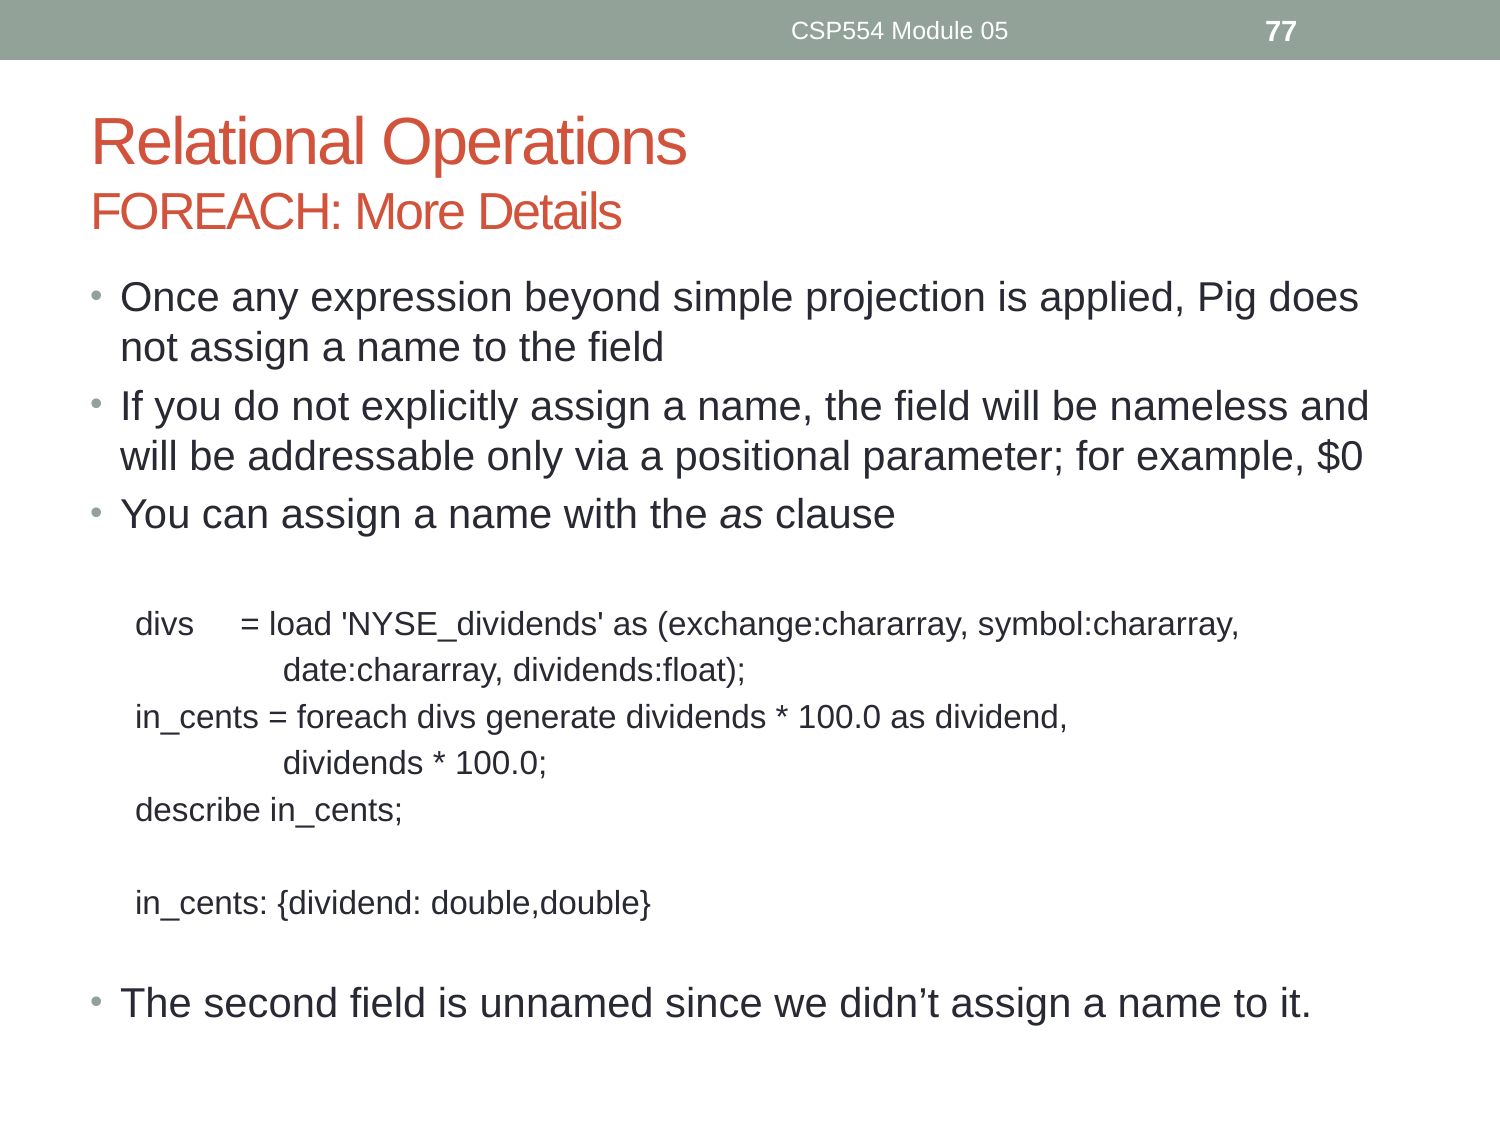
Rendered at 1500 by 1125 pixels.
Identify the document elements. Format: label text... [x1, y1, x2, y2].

slide_number 77 [1250, 3, 1425, 57]
list Once any expression beyond simple projection is applied, Pig does not assign a name to the field If you do not explicitly assign a name, the field will be nameless and will be addressable only via a positional parameter; for example, $0 You can assign a name with the as clause divs = load 'NYSE_dividends' as (exchange:chararray, symbol:chararray, date:chararray, dividends:float); in_cents = foreach divs generate dividends * 100.0 as dividend, dividends * 100.0; describe in_cents; in_cents: {dividend: double,double} The second field is unnamed since we didn’t assign a name to it. [75, 262, 1425, 1063]
title Relational Operations FOREACH: More Details [75, 87, 1425, 250]
footer CSP554 Module 05 [562, 3, 1238, 57]
